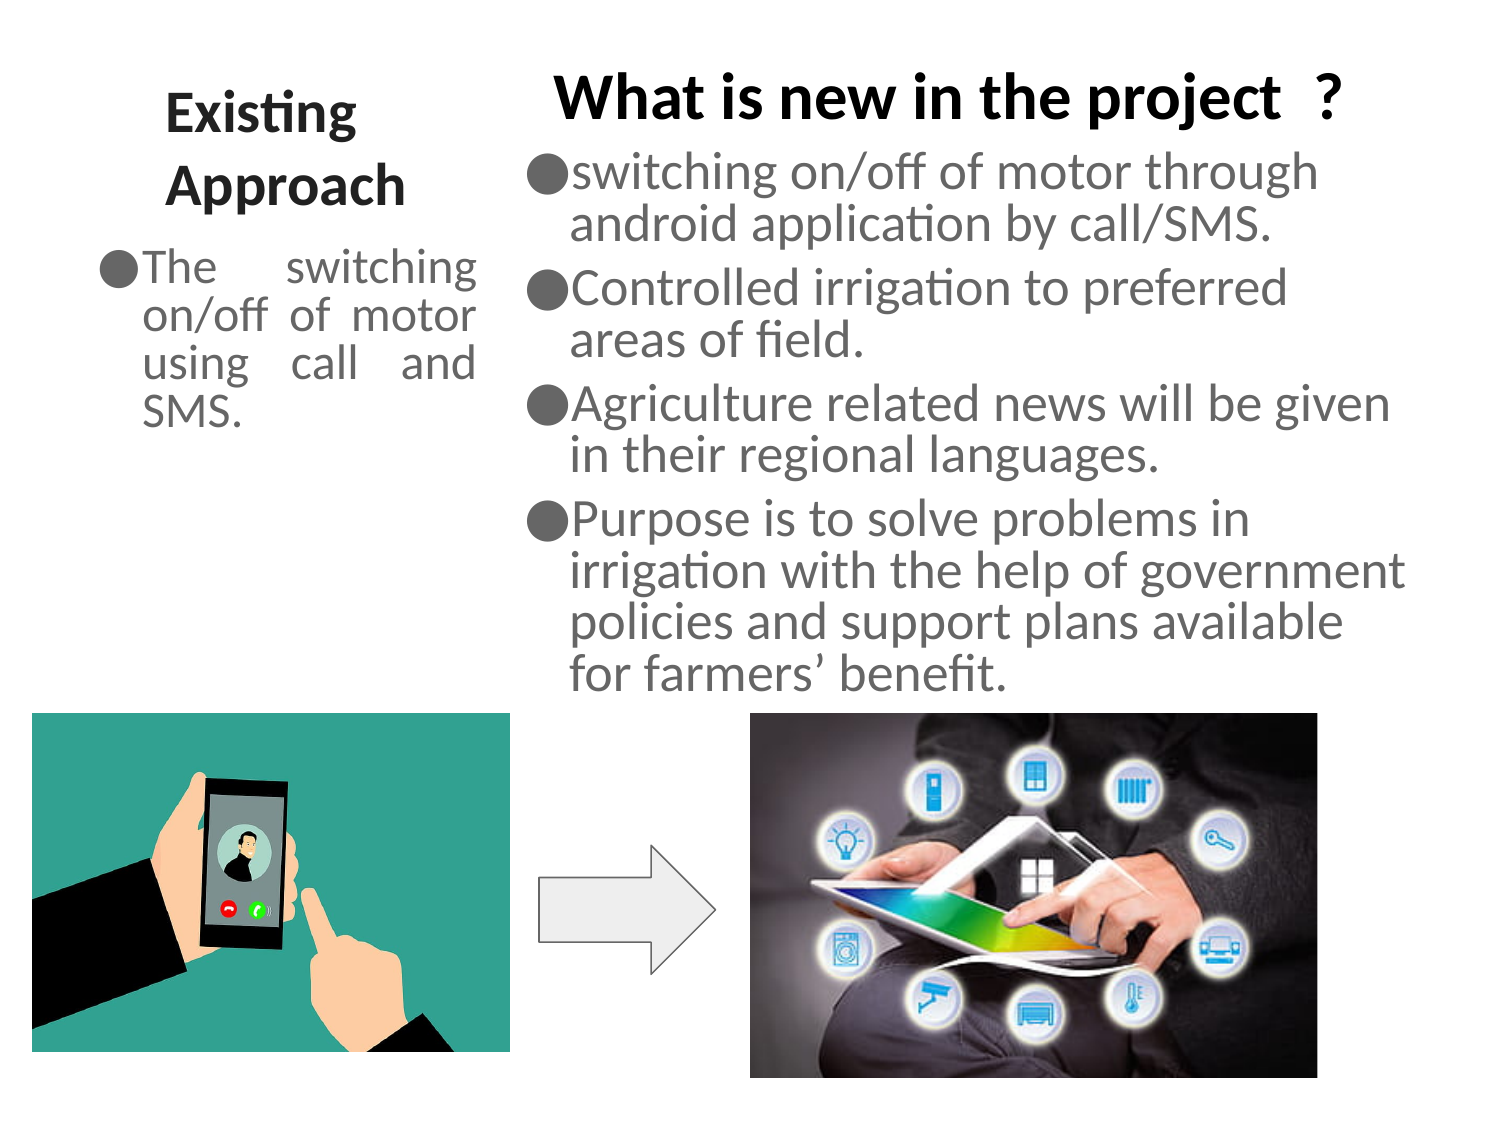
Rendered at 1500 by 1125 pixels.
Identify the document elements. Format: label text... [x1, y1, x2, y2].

title Existing Approach [150, 45, 538, 233]
list switching on/off of motor through android application by call/SMS. Controlled irrigation to preferred areas of field. Agriculture related news will be given in their regional languages. Purpose is to solve problems in irrigation with the help of government policies and support plans available for farmers’ benefit. [509, 140, 1430, 714]
list The switching on/off of motor using call and SMS. [82, 237, 493, 633]
picture [749, 712, 1318, 1078]
text_box What is new in the project ? [538, 45, 1374, 141]
picture [32, 712, 510, 1052]
text_box [538, 845, 716, 975]
